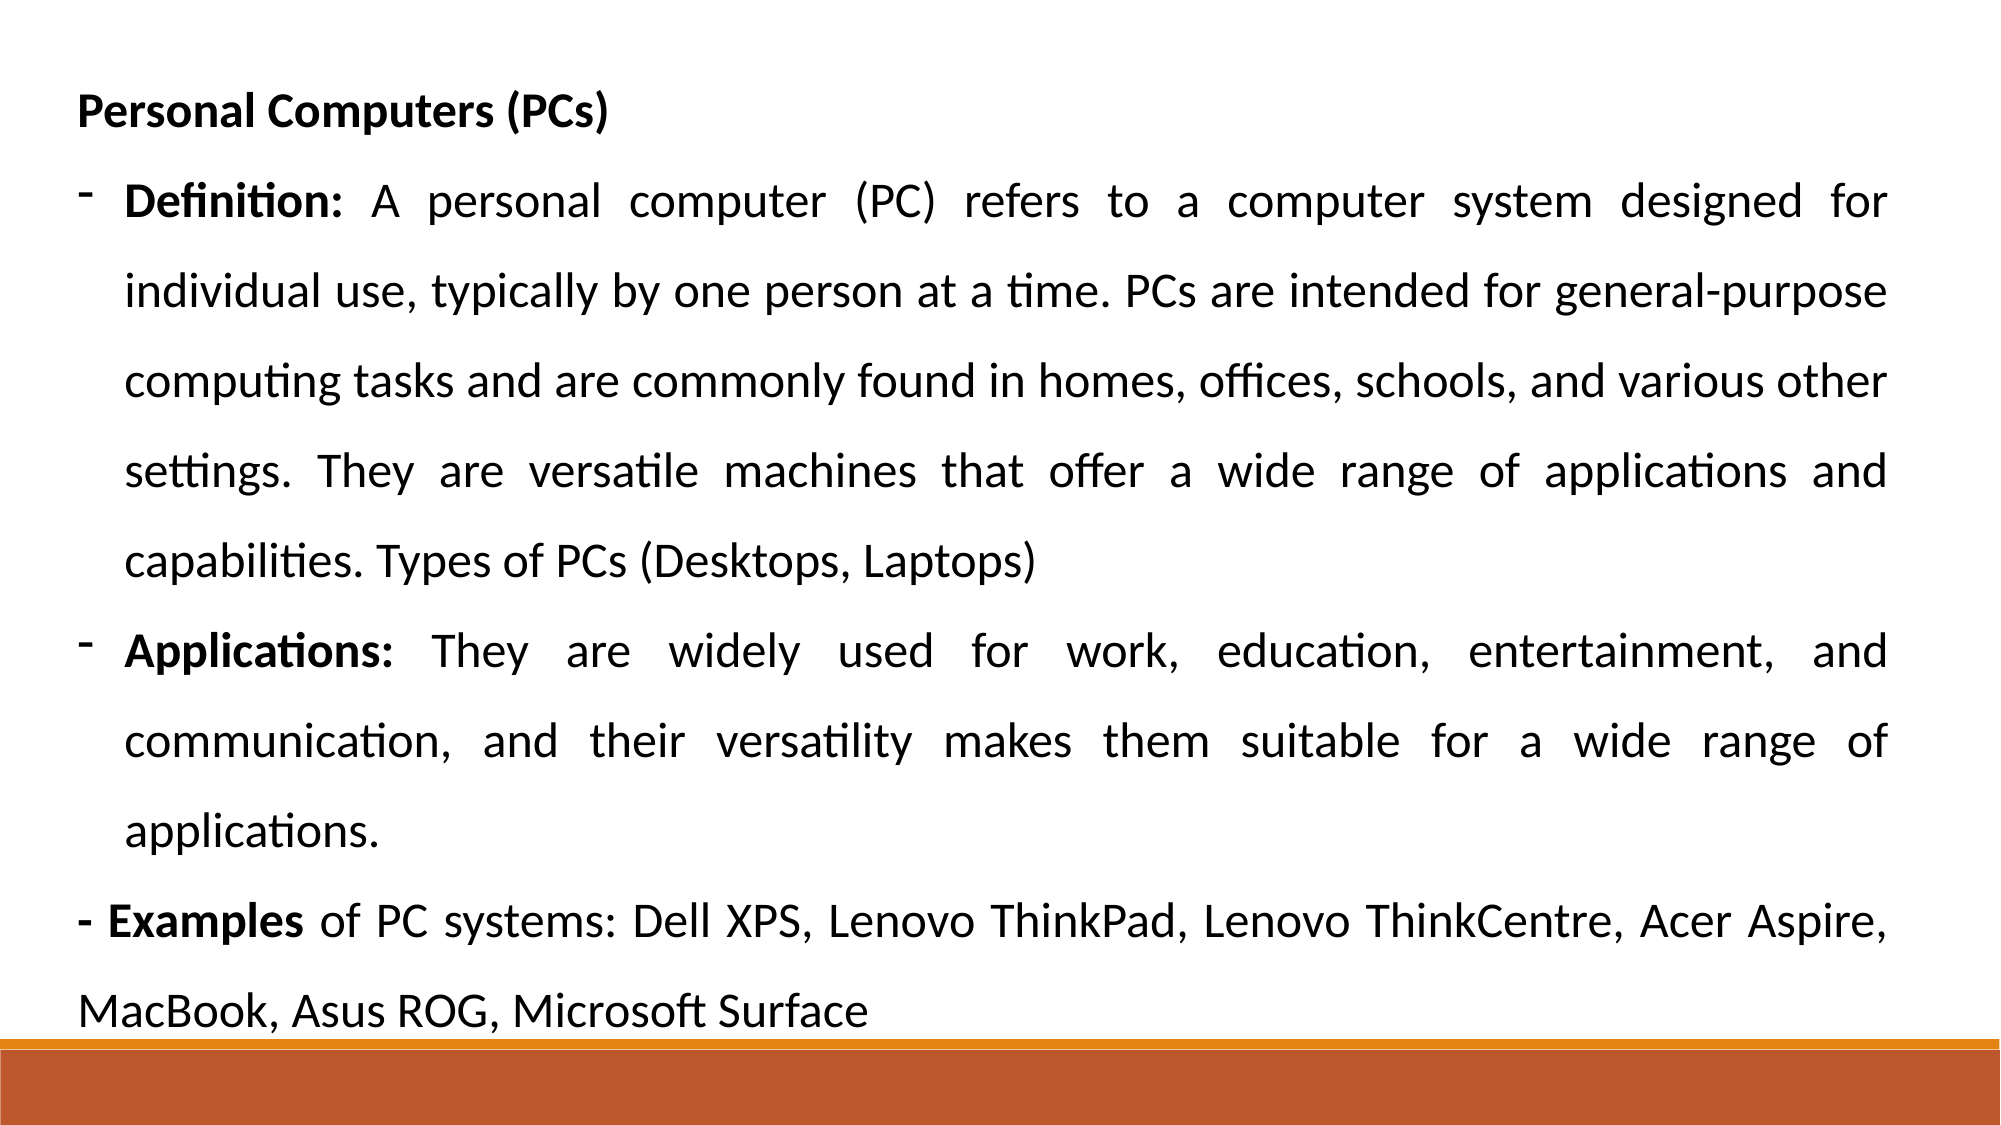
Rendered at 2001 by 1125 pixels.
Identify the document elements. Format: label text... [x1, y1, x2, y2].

text_box Personal Computers (PCs) Definition: A personal computer (PC) refers to a computer system designed for individual use, typically by one person at a time. PCs are intended for general-purpose computing tasks and are commonly found in homes, offices, schools, and various other settings. They are versatile machines that offer a wide range of applications and capabilities. Types of PCs (Desktops, Laptops) Applications: They are widely used for work, education, entertainment, and communication, and their versatility makes them suitable for a wide range of applications. - Examples of PC systems: Dell XPS, Lenovo ThinkPad, Lenovo ThinkCentre, Acer Aspire, MacBook, Asus ROG, Microsoft Surface [62, 40, 1905, 1045]
